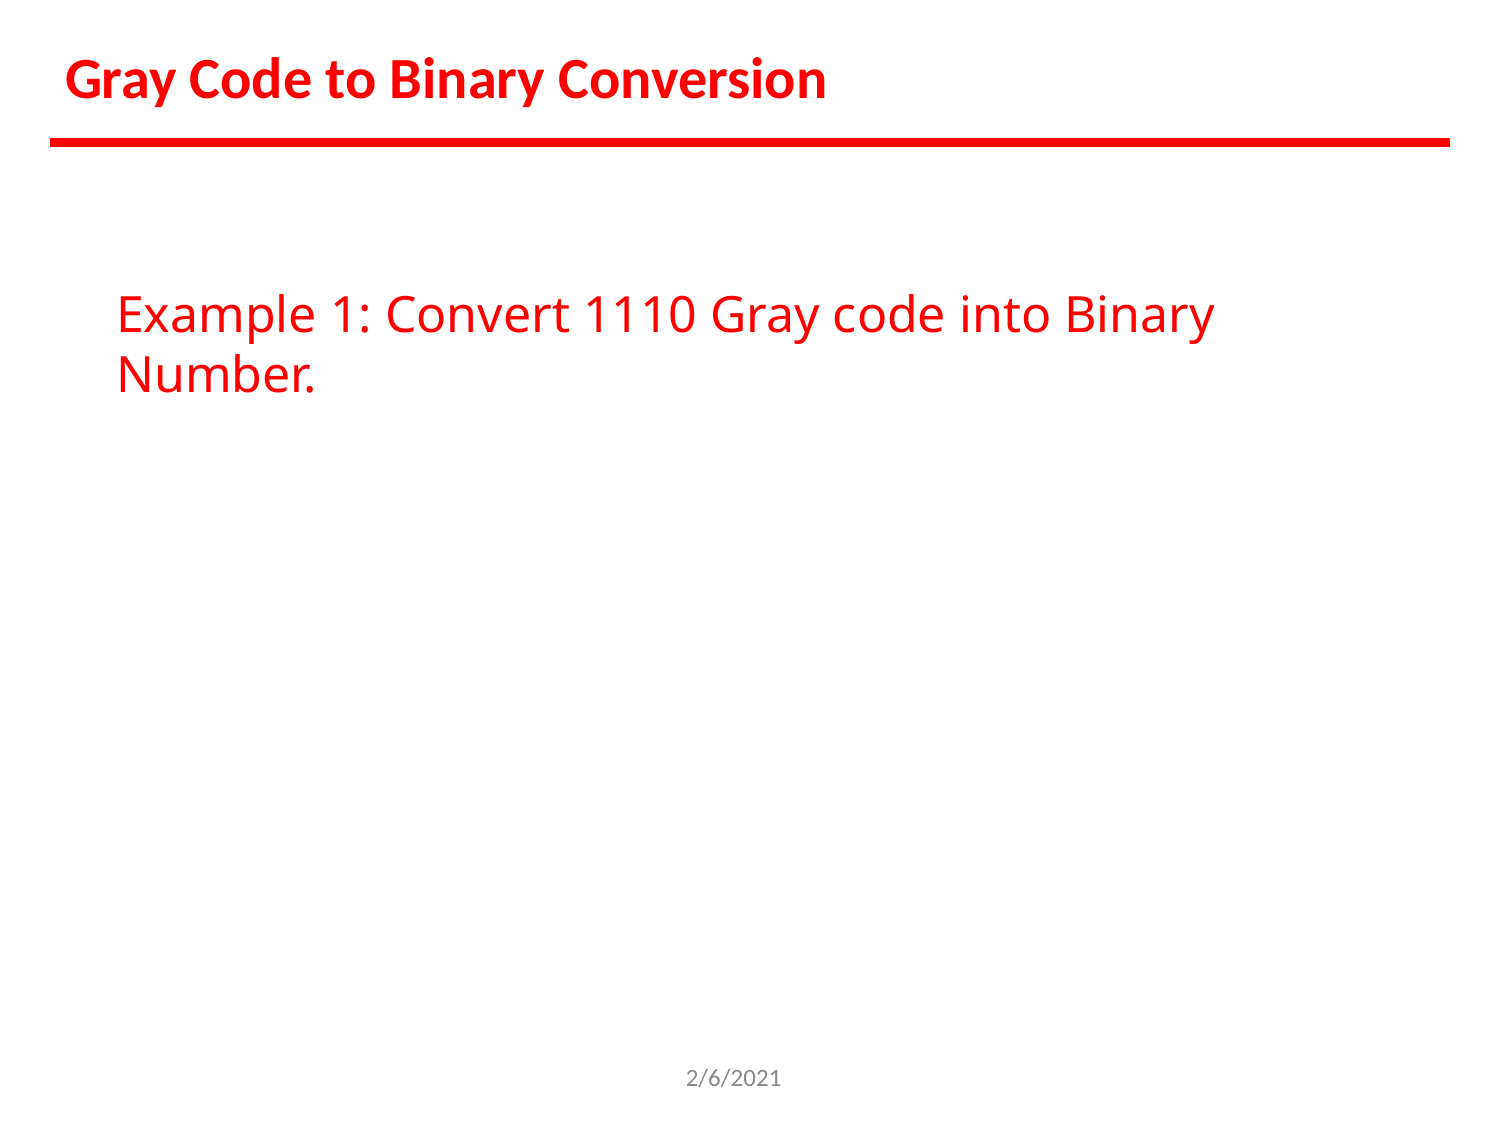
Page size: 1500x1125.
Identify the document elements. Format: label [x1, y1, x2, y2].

text_box [114, 280, 1366, 345]
slide_number [683, 1060, 817, 1090]
text_box [62, 37, 834, 113]
